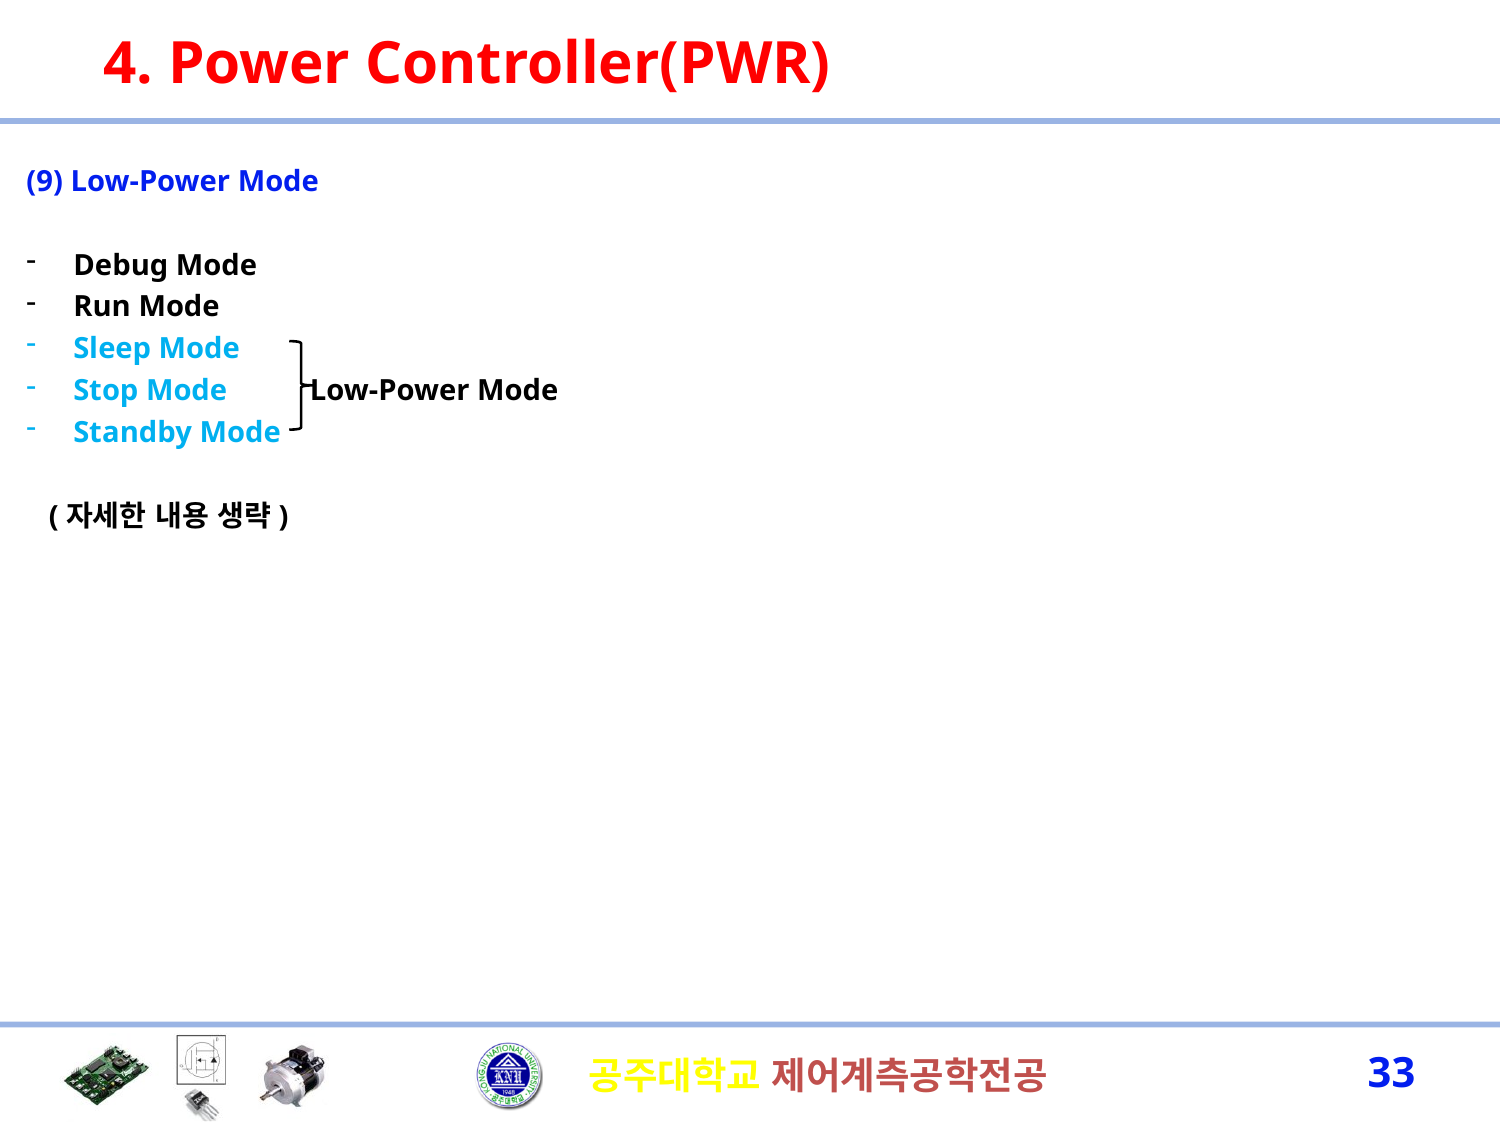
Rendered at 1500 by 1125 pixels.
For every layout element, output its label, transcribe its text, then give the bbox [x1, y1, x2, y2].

text_box [289, 340, 314, 431]
text_box 4. Power Controller(PWR) [88, 17, 1388, 103]
text_box [0, 1019, 1500, 1030]
text_box (9) Low-Power Mode Debug Mode Run Mode Sleep Mode Stop Mode Low-Power Mode Standby Mode (자세한 내용 생략) [11, 147, 1483, 540]
slide_number 33 [1269, 1039, 1431, 1111]
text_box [472, 1039, 1087, 1111]
text_box [0, 116, 1500, 126]
picture [58, 1033, 329, 1123]
